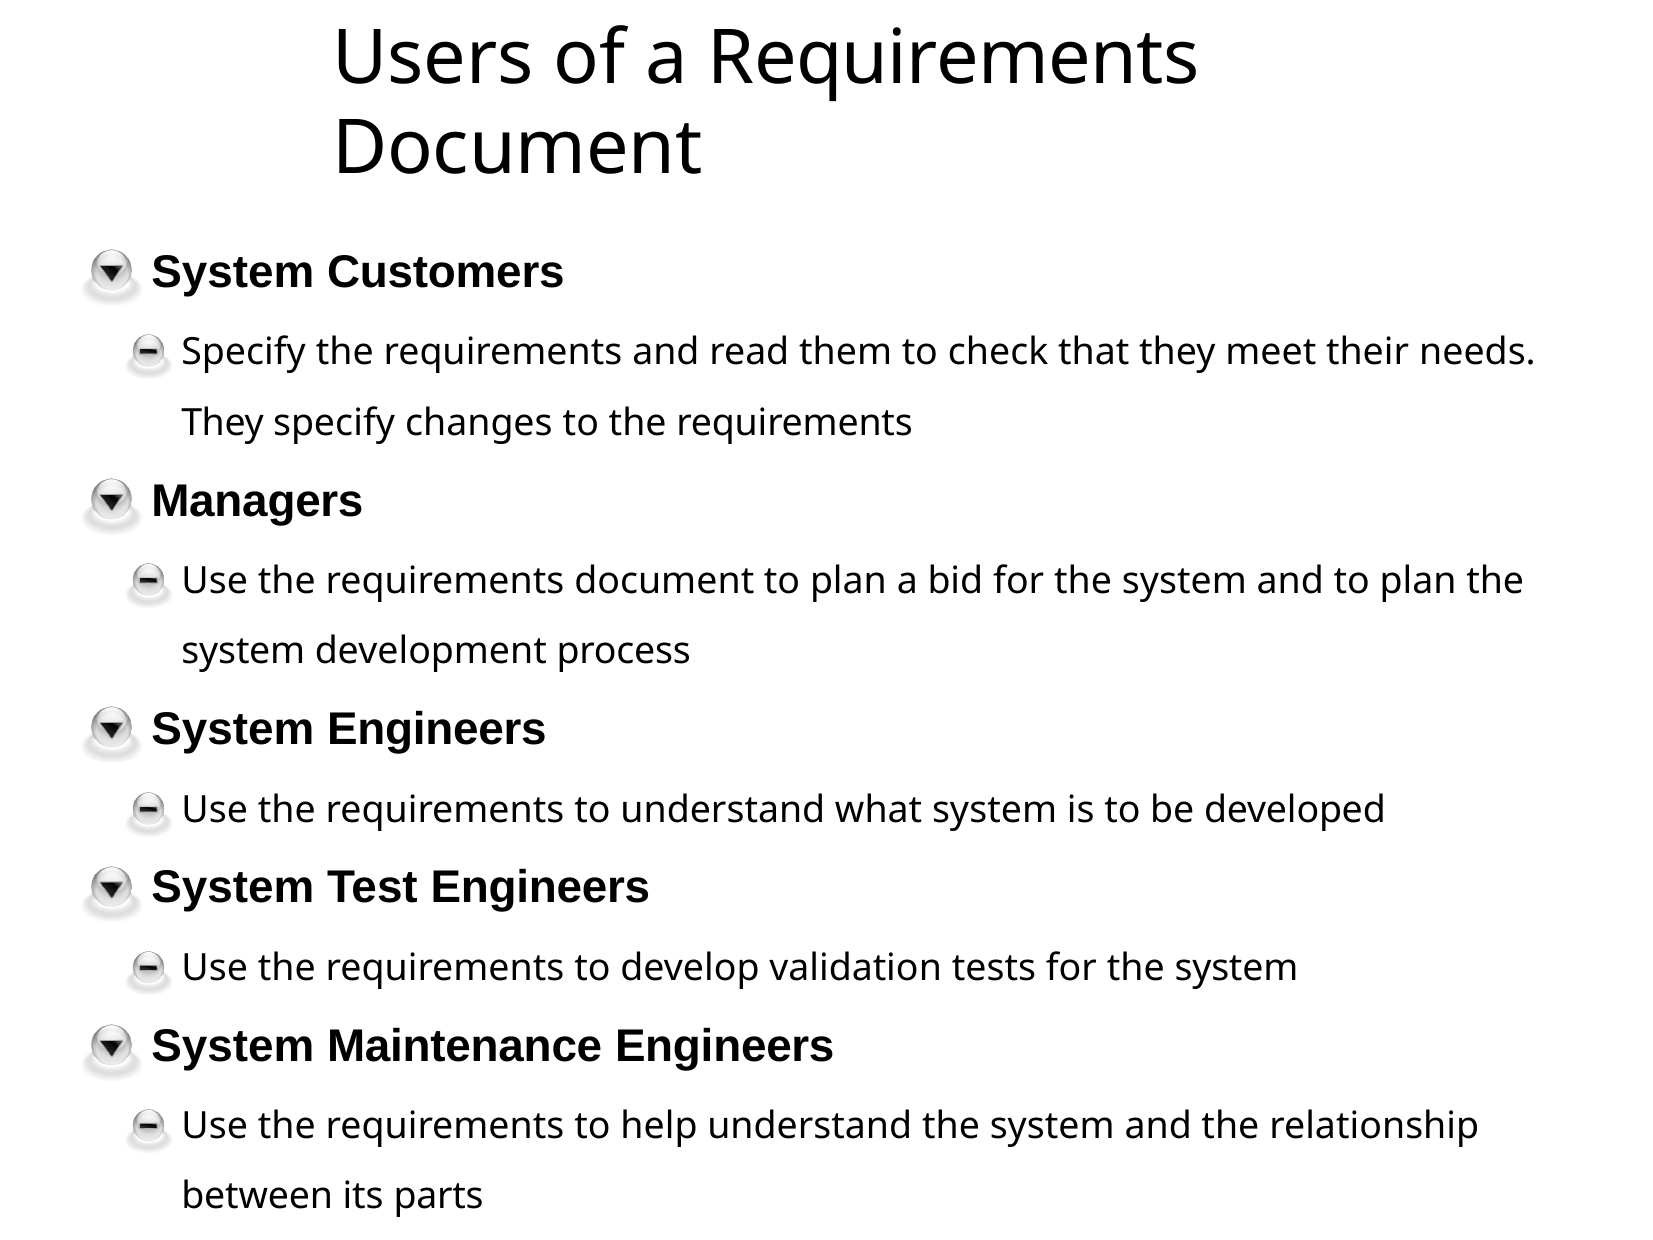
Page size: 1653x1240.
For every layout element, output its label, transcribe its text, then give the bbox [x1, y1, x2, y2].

picture [123, 334, 174, 380]
picture [123, 563, 174, 609]
picture [123, 1108, 174, 1155]
text_box System Customers Specify the requirements and read them to check that they meet their needs. They specify changes to the requirements Managers Use the requirements document to plan a bid for the system and to plan the system development process System Engineers Use the requirements to understand what system is to be developed System Test Engineers Use the requirements to develop validation tests for the system System Maintenance Engineers Use the requirements to help understand the system and the relationship between its parts [149, 239, 1564, 1216]
title Users of a Requirements Document [330, 0, 1451, 202]
picture [79, 865, 143, 924]
picture [79, 1023, 143, 1082]
picture [79, 478, 143, 537]
picture [123, 792, 174, 838]
picture [79, 249, 143, 308]
picture [79, 705, 143, 764]
picture [123, 950, 174, 996]
